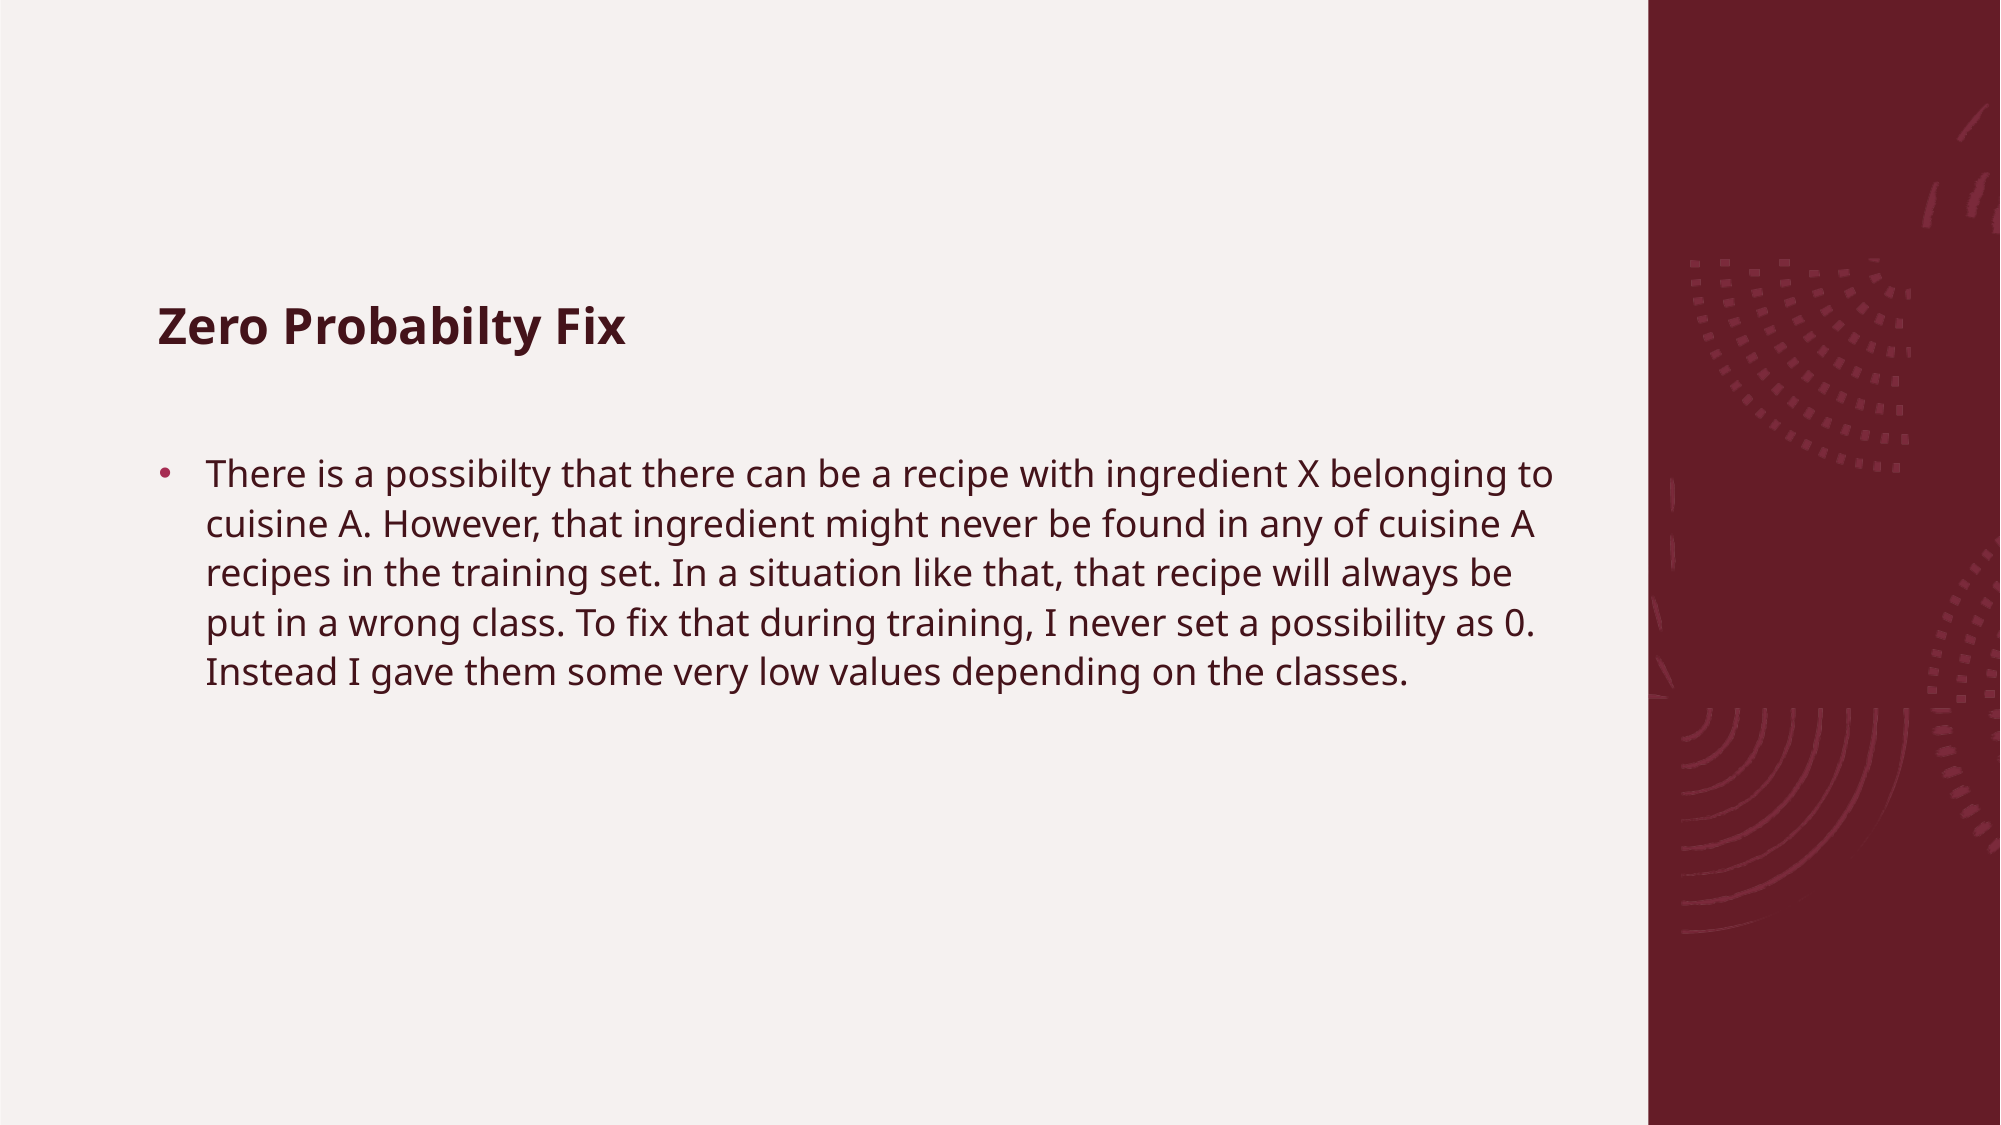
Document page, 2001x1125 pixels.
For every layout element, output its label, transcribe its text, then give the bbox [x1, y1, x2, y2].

text_box [1647, 0, 2000, 1125]
text_box [0, 0, 1647, 1125]
list Zero Probabilty Fix There is a possibilty that there can be a recipe with ingredient X belonging to cuisine A. However, that ingredient might never be found in any of cuisine A recipes in the training set. In a situation like that, that recipe will always be put in a wrong class. To fix that during training, I never set a possibility as 0. Instead I gave them some very low values depending on the classes. [143, 280, 1582, 893]
